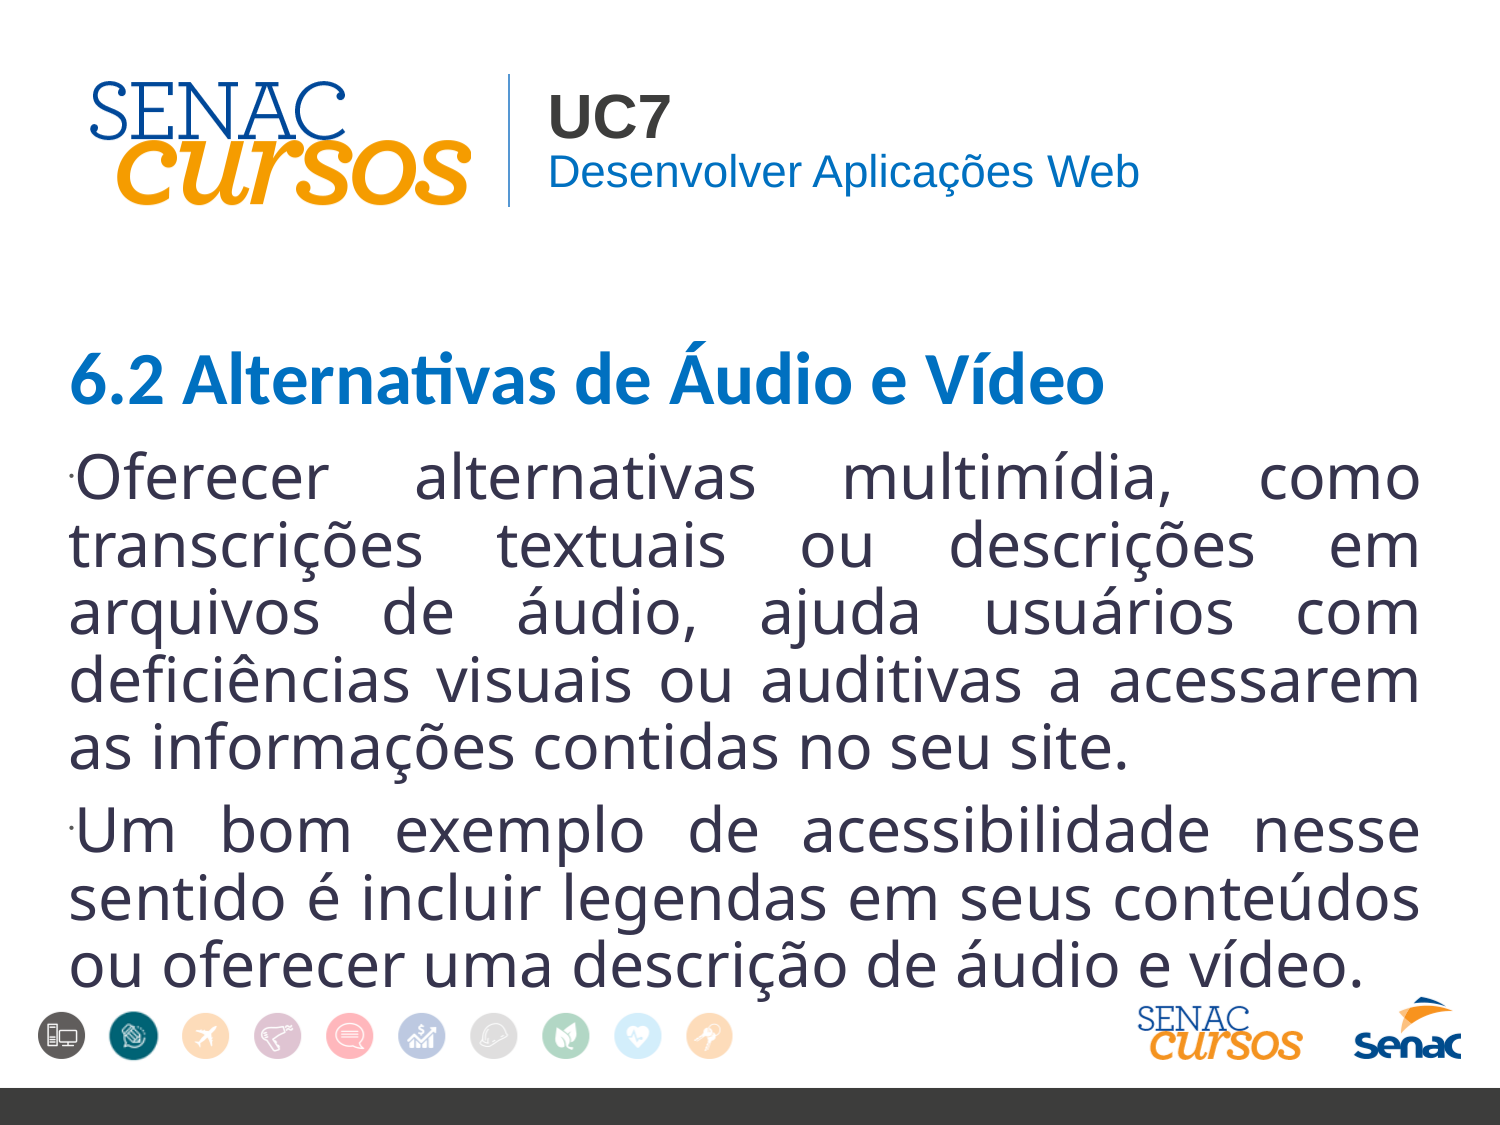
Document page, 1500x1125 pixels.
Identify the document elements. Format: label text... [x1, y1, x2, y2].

text_box UC7 [569, 61, 1500, 127]
list 6.2 Alternativas de Áudio e Vídeo [54, 314, 1439, 430]
text_box Desenvolver Aplicações Web [569, 127, 1500, 207]
picture [0, 0, 1500, 1125]
text_box Oferecer alternativas multimídia, como transcrições textuais ou descrições em arquivos de áudio, ajuda usuários com deficiências visuais ou auditivas a acessarem as informações contidas no seu site. Um bom exemplo de acessibilidade nesse sentido é incluir legendas em seus conteúdos ou oferecer uma descrição de áudio e vídeo. [54, 430, 1439, 938]
